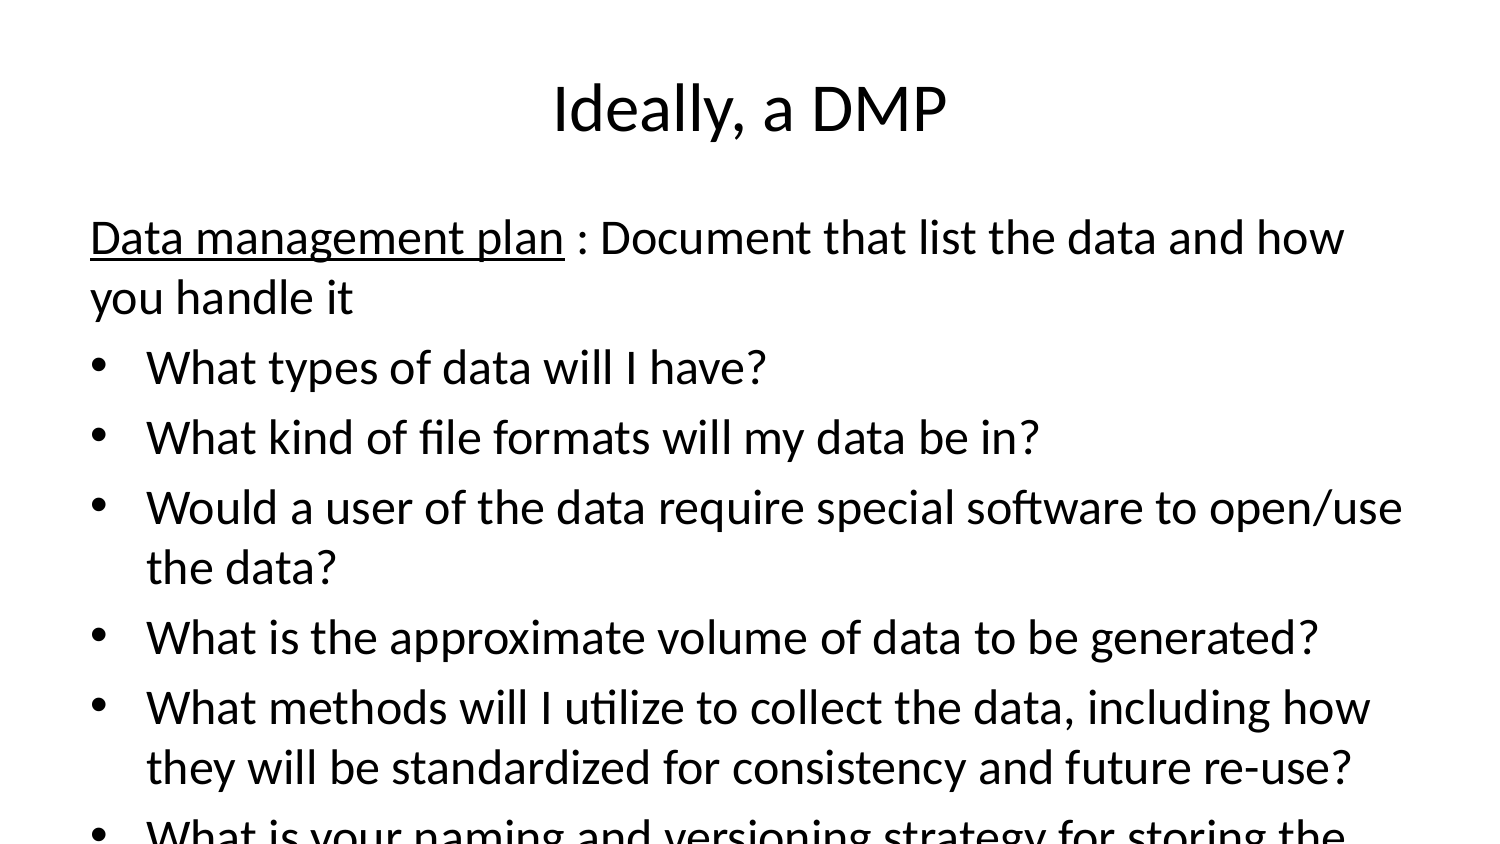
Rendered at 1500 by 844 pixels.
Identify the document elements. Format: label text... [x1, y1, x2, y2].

title Ideally, a DMP [75, 33, 1425, 175]
list Data management plan : Document that list the data and how you handle it What types of data will I have? What kind of file formats will my data be in? Would a user of the data require special software to open/use the data? What is the approximate volume of data to be generated? What methods will I utilize to collect the data, including how they will be standardized for consistency and future re-use? What is your naming and versioning strategy for storing the data that is collected? … [75, 196, 1425, 754]
